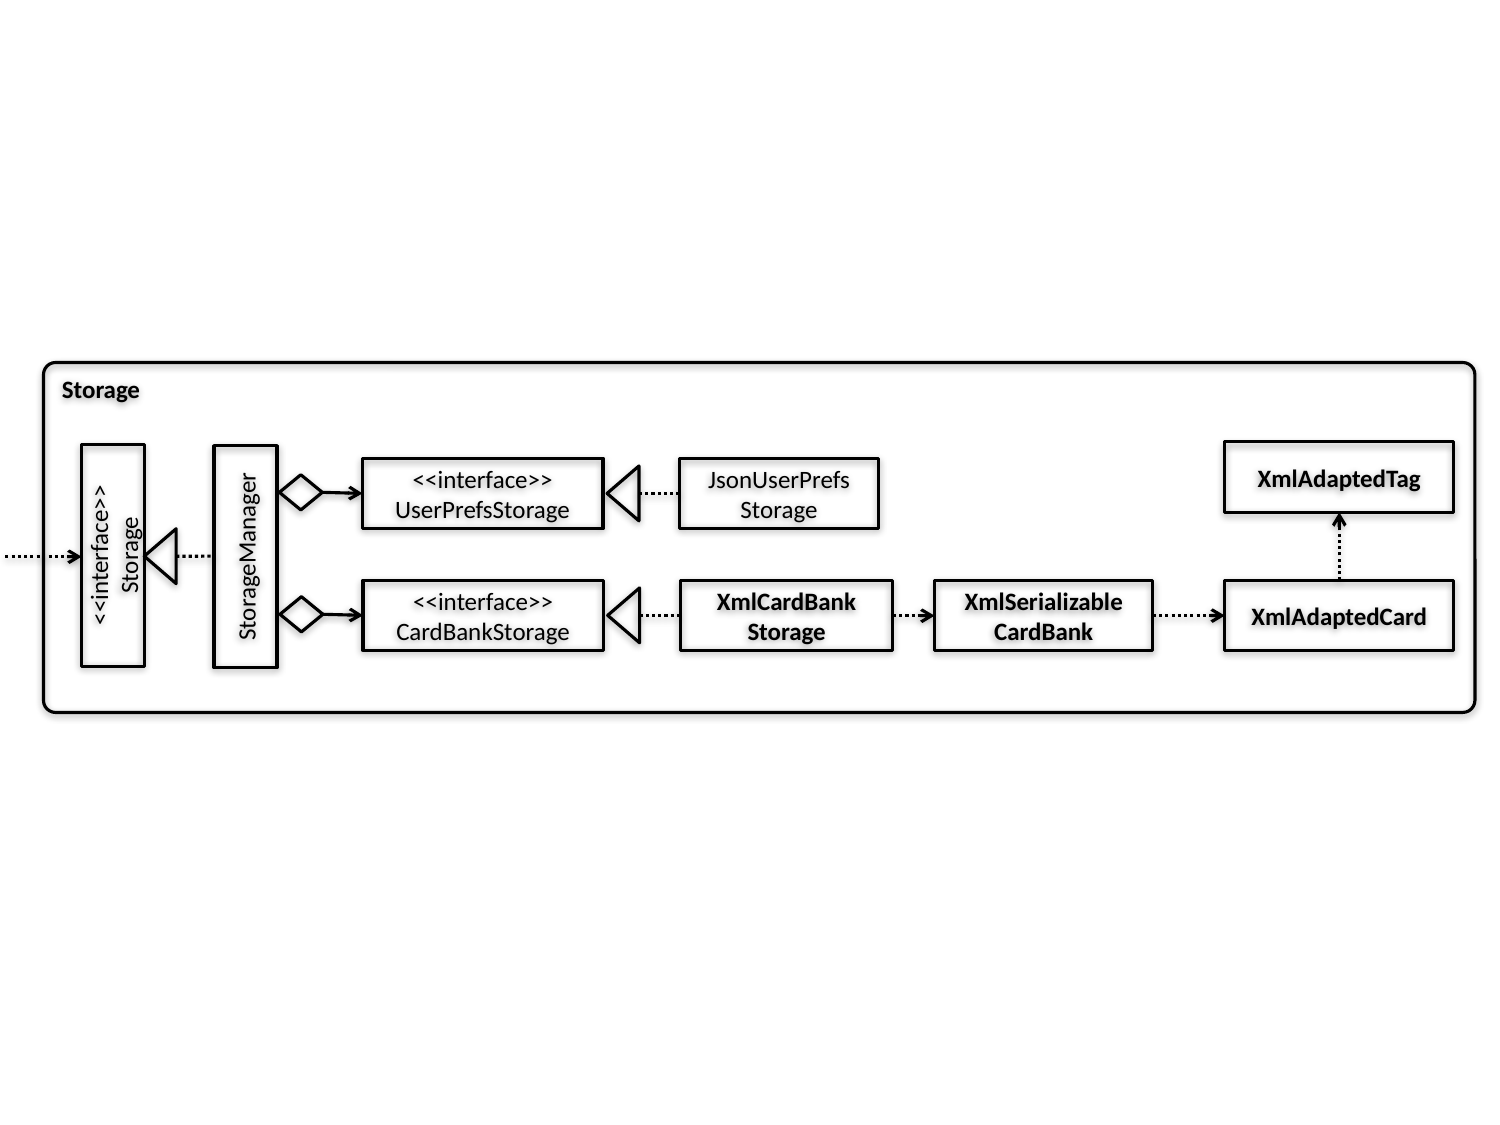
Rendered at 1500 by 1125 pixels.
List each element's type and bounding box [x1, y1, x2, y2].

text_box [5, 362, 1476, 713]
